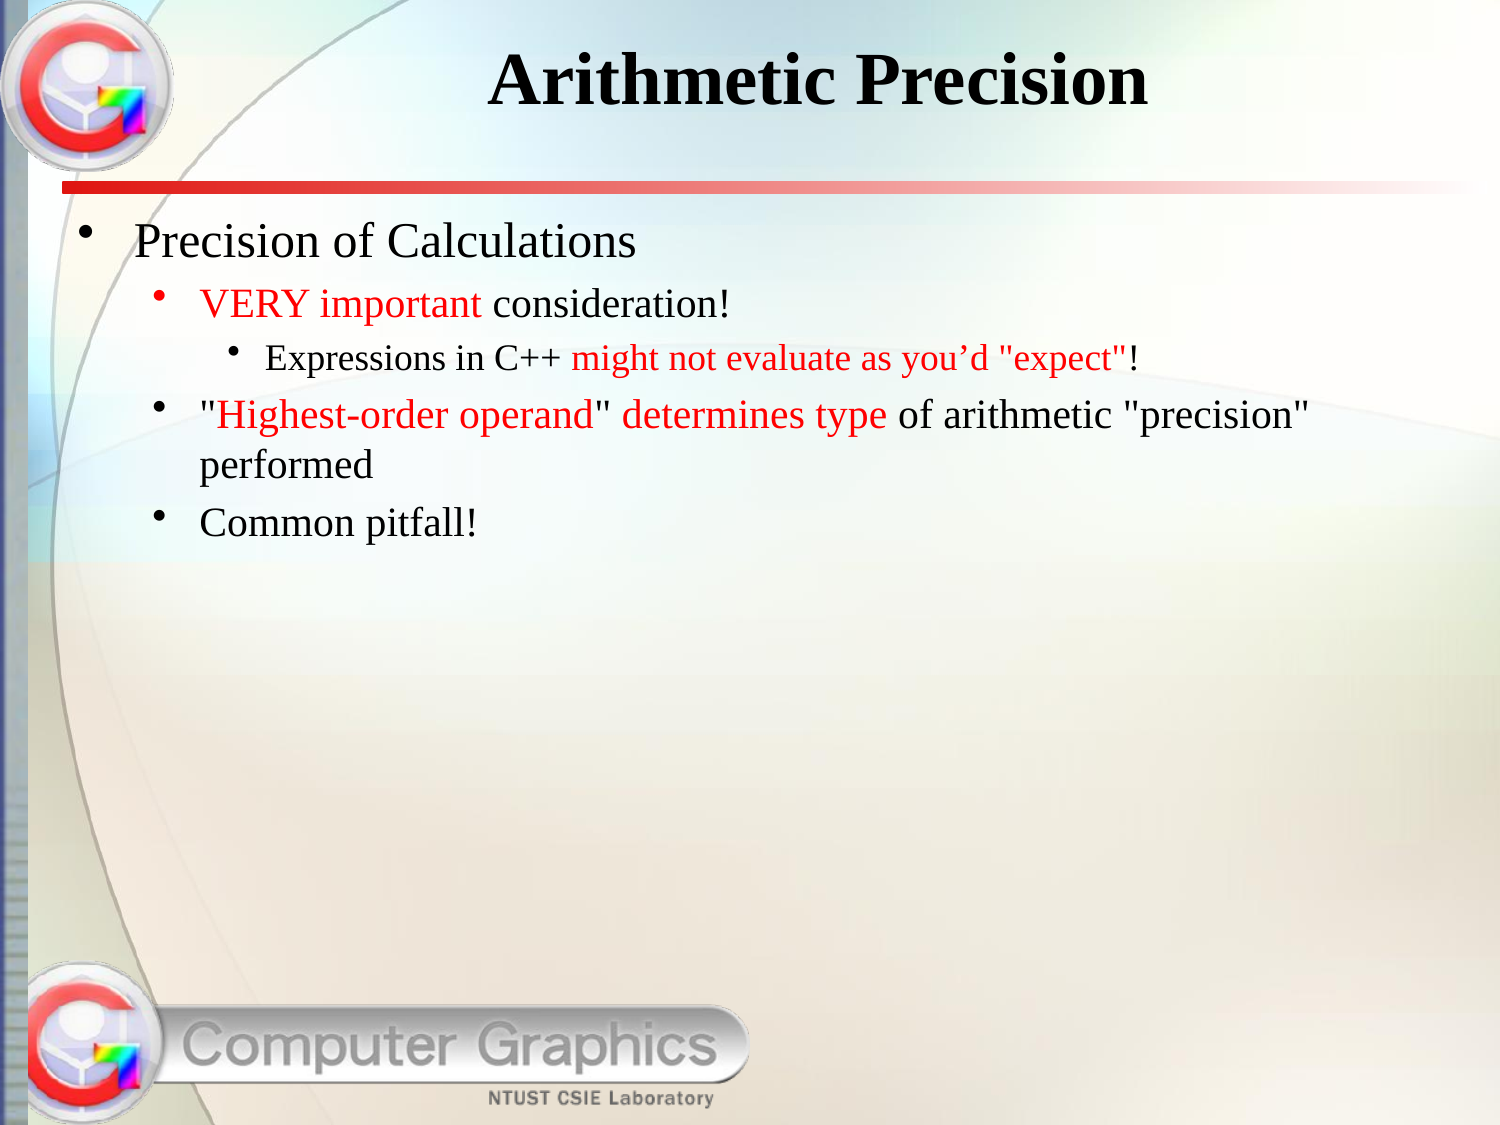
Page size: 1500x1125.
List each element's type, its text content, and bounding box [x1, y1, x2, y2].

list Precision of Calculations VERY important consideration! Expressions in C++ might not evaluate as you’d "expect"! "Highest-order operand" determines type of arithmetic "precision" performed Common pitfall! [62, 200, 1463, 1000]
picture [0, 0, 1500, 1125]
title Arithmetic Precision [174, 12, 1463, 138]
